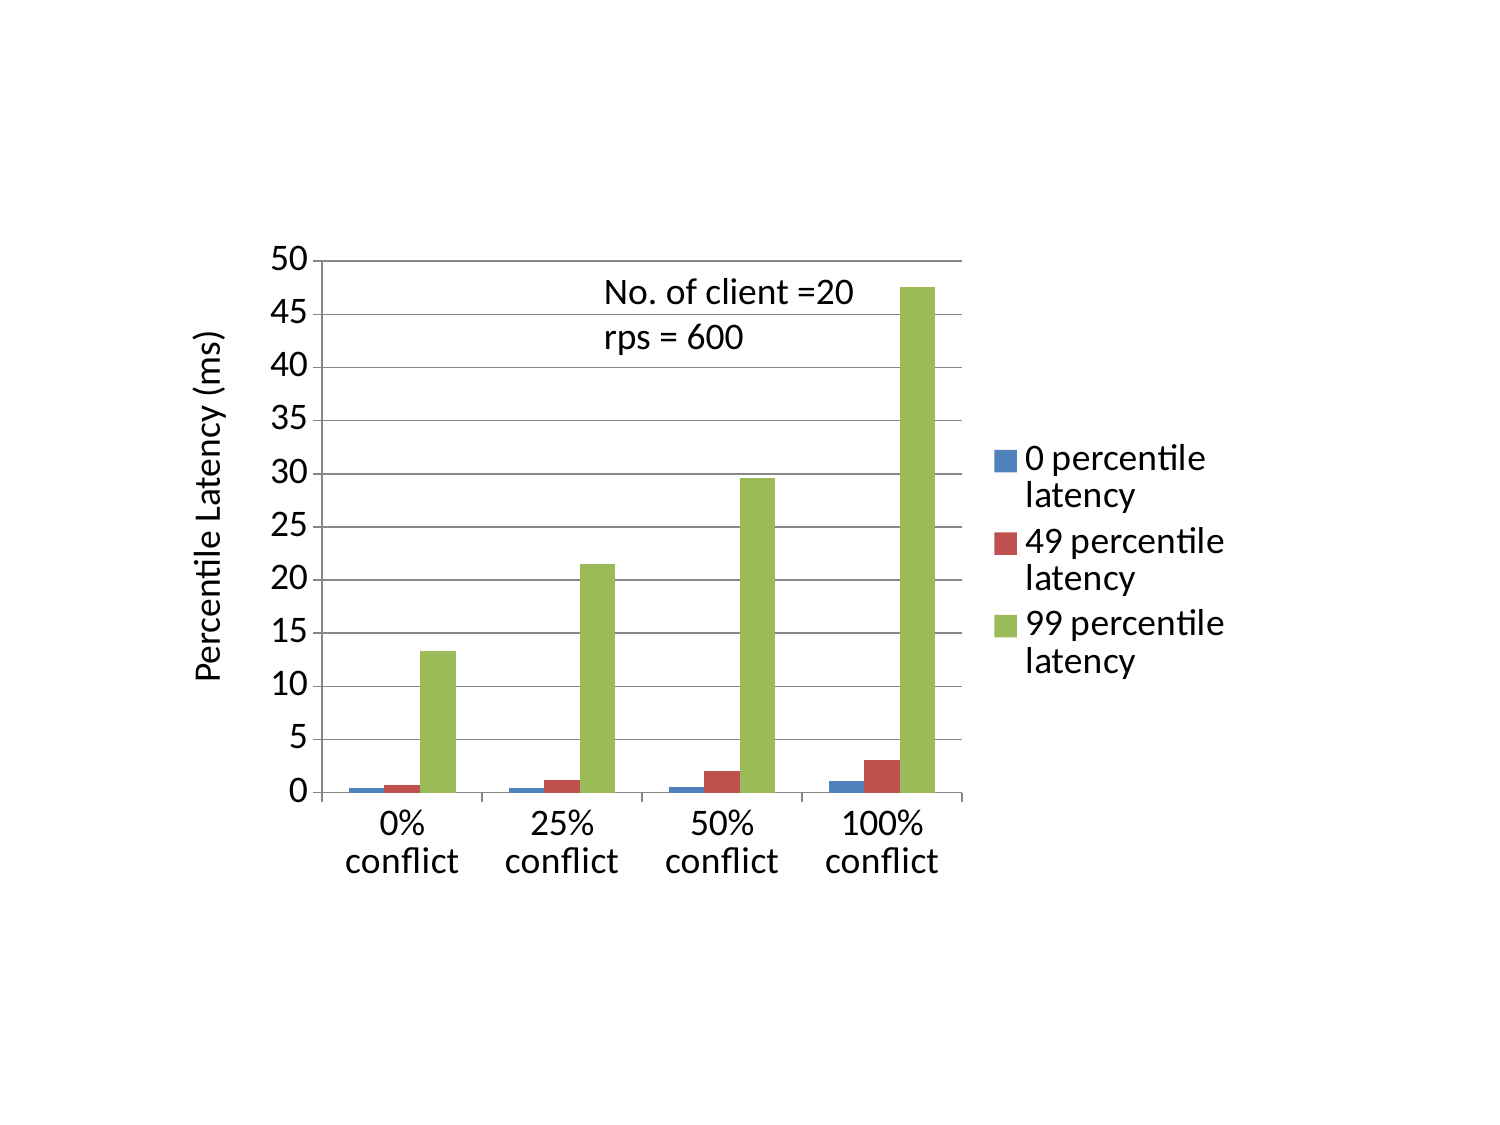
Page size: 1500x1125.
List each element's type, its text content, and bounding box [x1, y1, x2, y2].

text_box Percentile Latency (ms) [174, 315, 235, 698]
chart [249, 228, 1251, 897]
